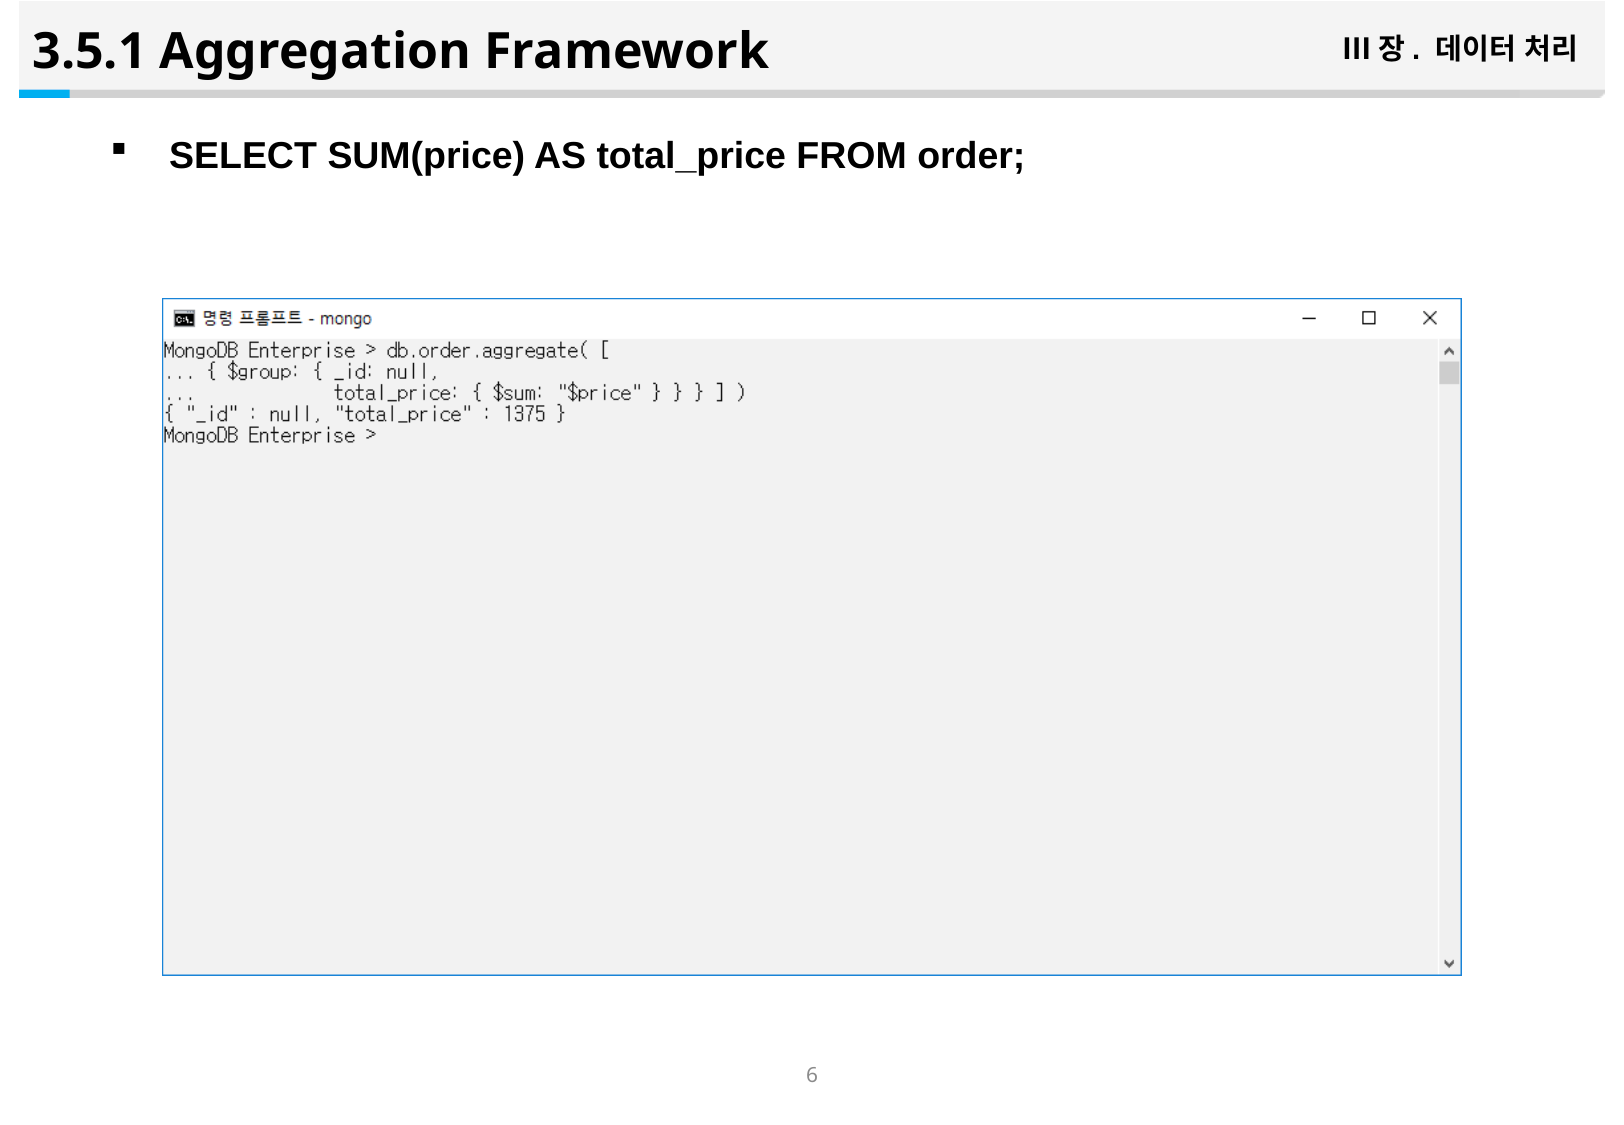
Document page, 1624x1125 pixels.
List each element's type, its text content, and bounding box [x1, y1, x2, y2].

picture [19, 1, 1605, 98]
picture [162, 298, 1462, 977]
slide_number 5 [622, 1045, 1002, 1106]
list 3.5.1 Aggregation Framework [17, 11, 1167, 85]
text_box Ⅲ장. 데이터 처리 [1326, 22, 1602, 73]
text_box SELECT SUM(price) AS total_price FROM order; [20, 123, 1602, 184]
